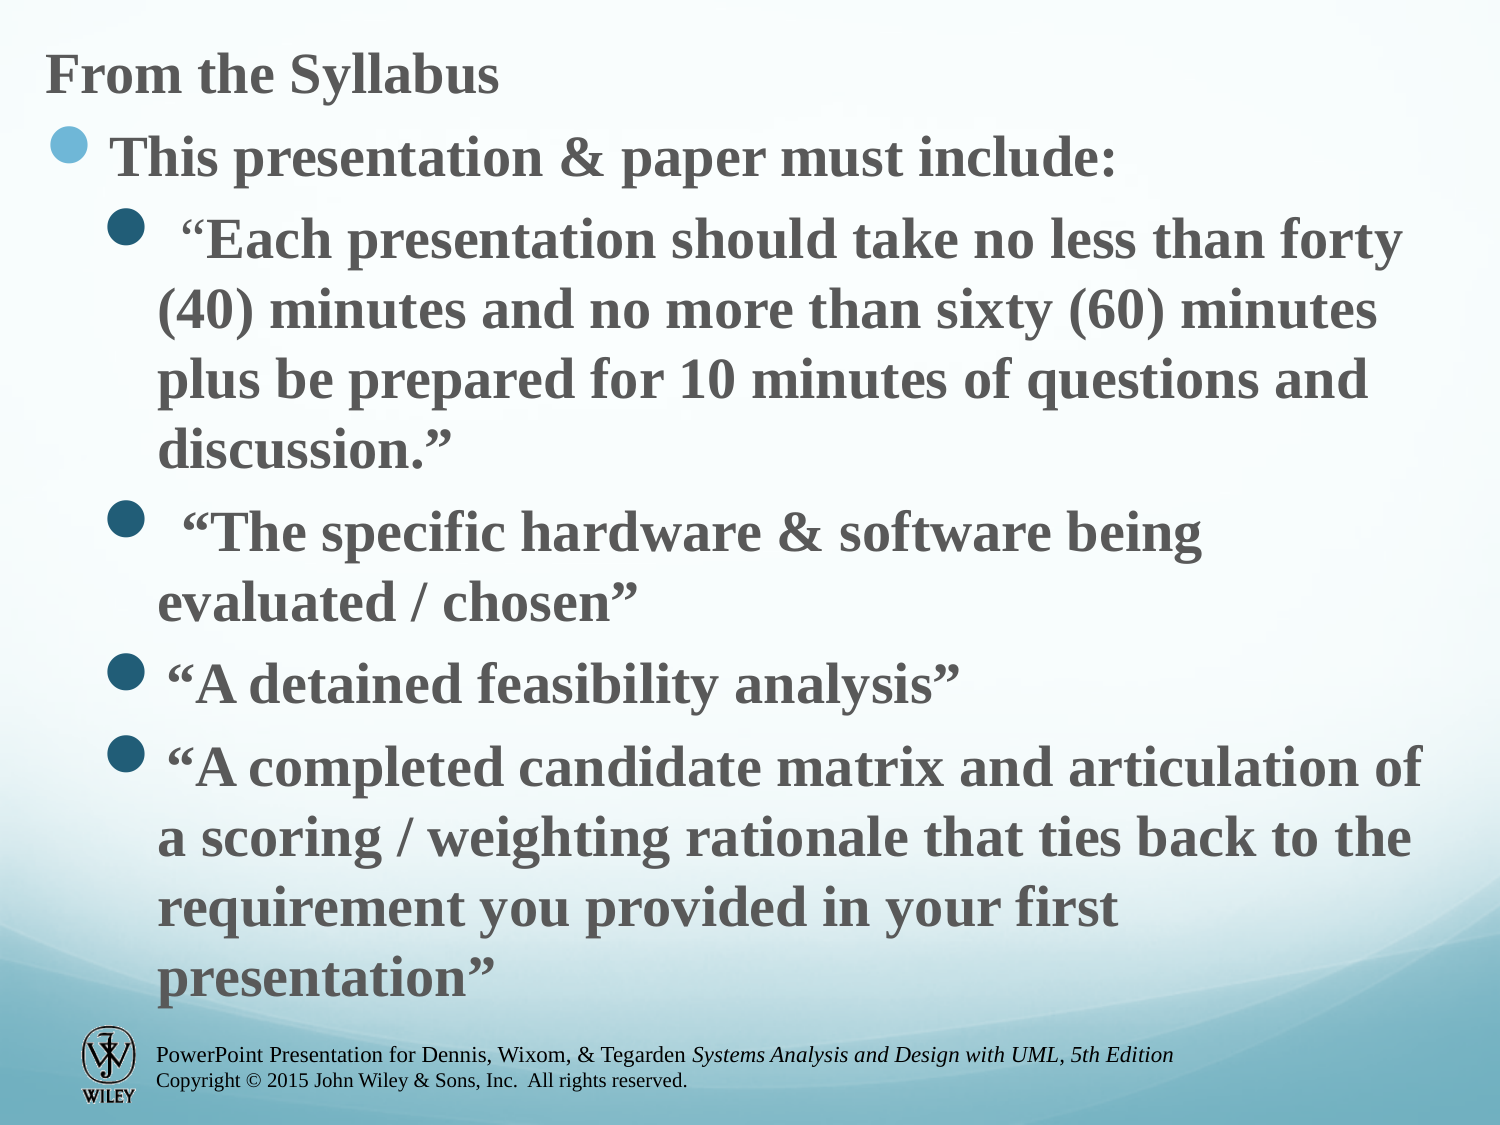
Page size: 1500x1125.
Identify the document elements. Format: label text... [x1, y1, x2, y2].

picture [78, 1024, 138, 1105]
list From the Syllabus This presentation & paper must include: “Each presentation should take no less than forty (40) minutes and no more than sixty (60) minutes plus be prepared for 10 minutes of questions and discussion.” “The specific hardware & software being evaluated / chosen” “A detained feasibility analysis” “A completed candidate matrix and articulation of a scoring / weighting rationale that ties back to the requirement you provided in your first presentation” [29, 27, 1469, 1021]
